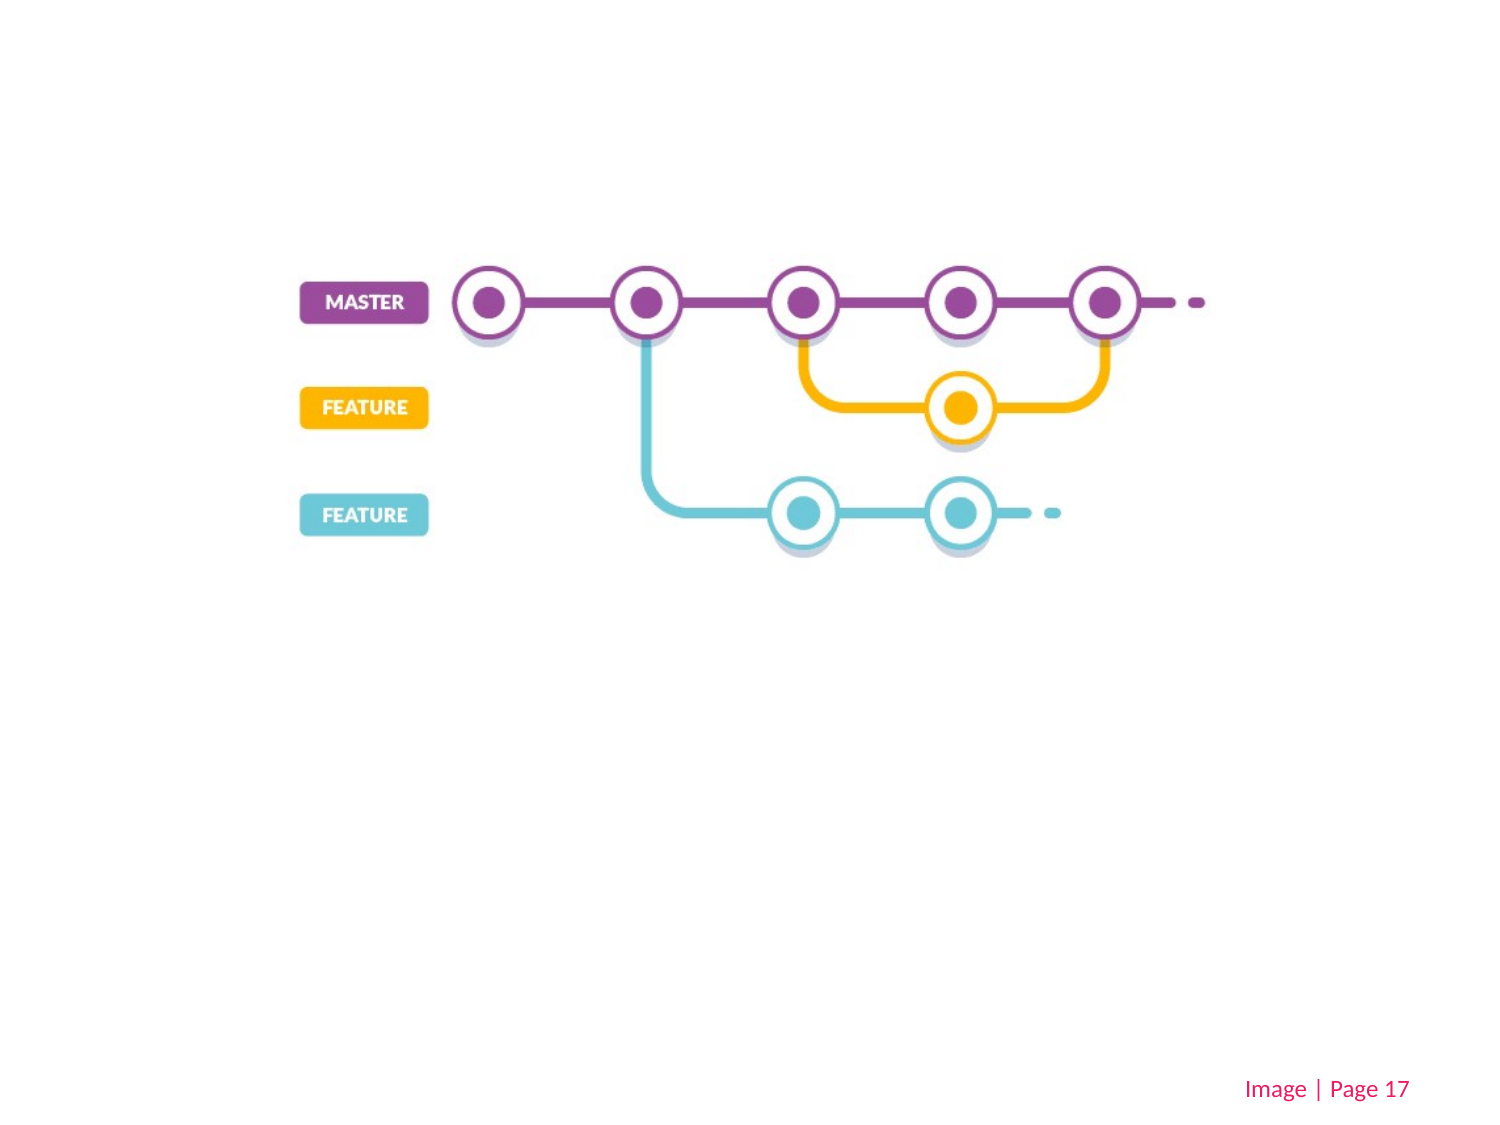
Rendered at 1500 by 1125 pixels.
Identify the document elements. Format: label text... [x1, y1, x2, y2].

picture [224, 149, 1276, 675]
text_box Image | Page 17 [74, 1020, 1425, 1110]
